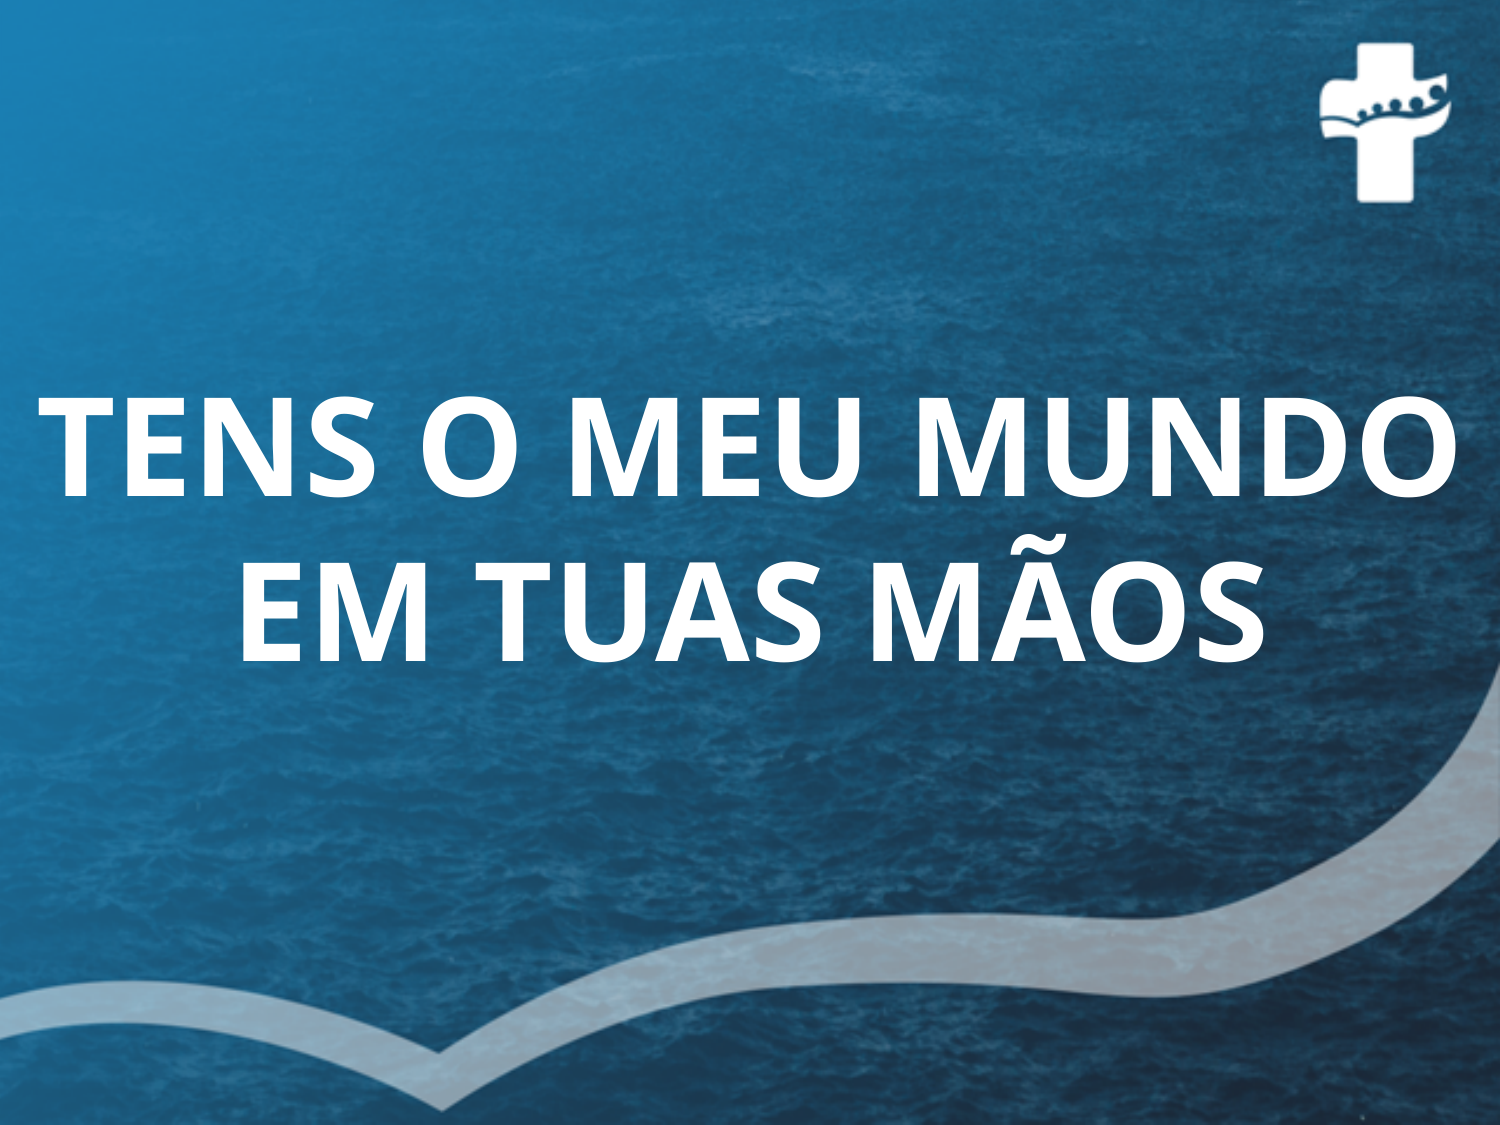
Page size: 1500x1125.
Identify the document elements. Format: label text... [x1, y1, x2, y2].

subtitle TENS O MEU MUNDO EM TUAS MÃOS [17, 351, 1484, 786]
picture [0, 0, 1500, 1125]
